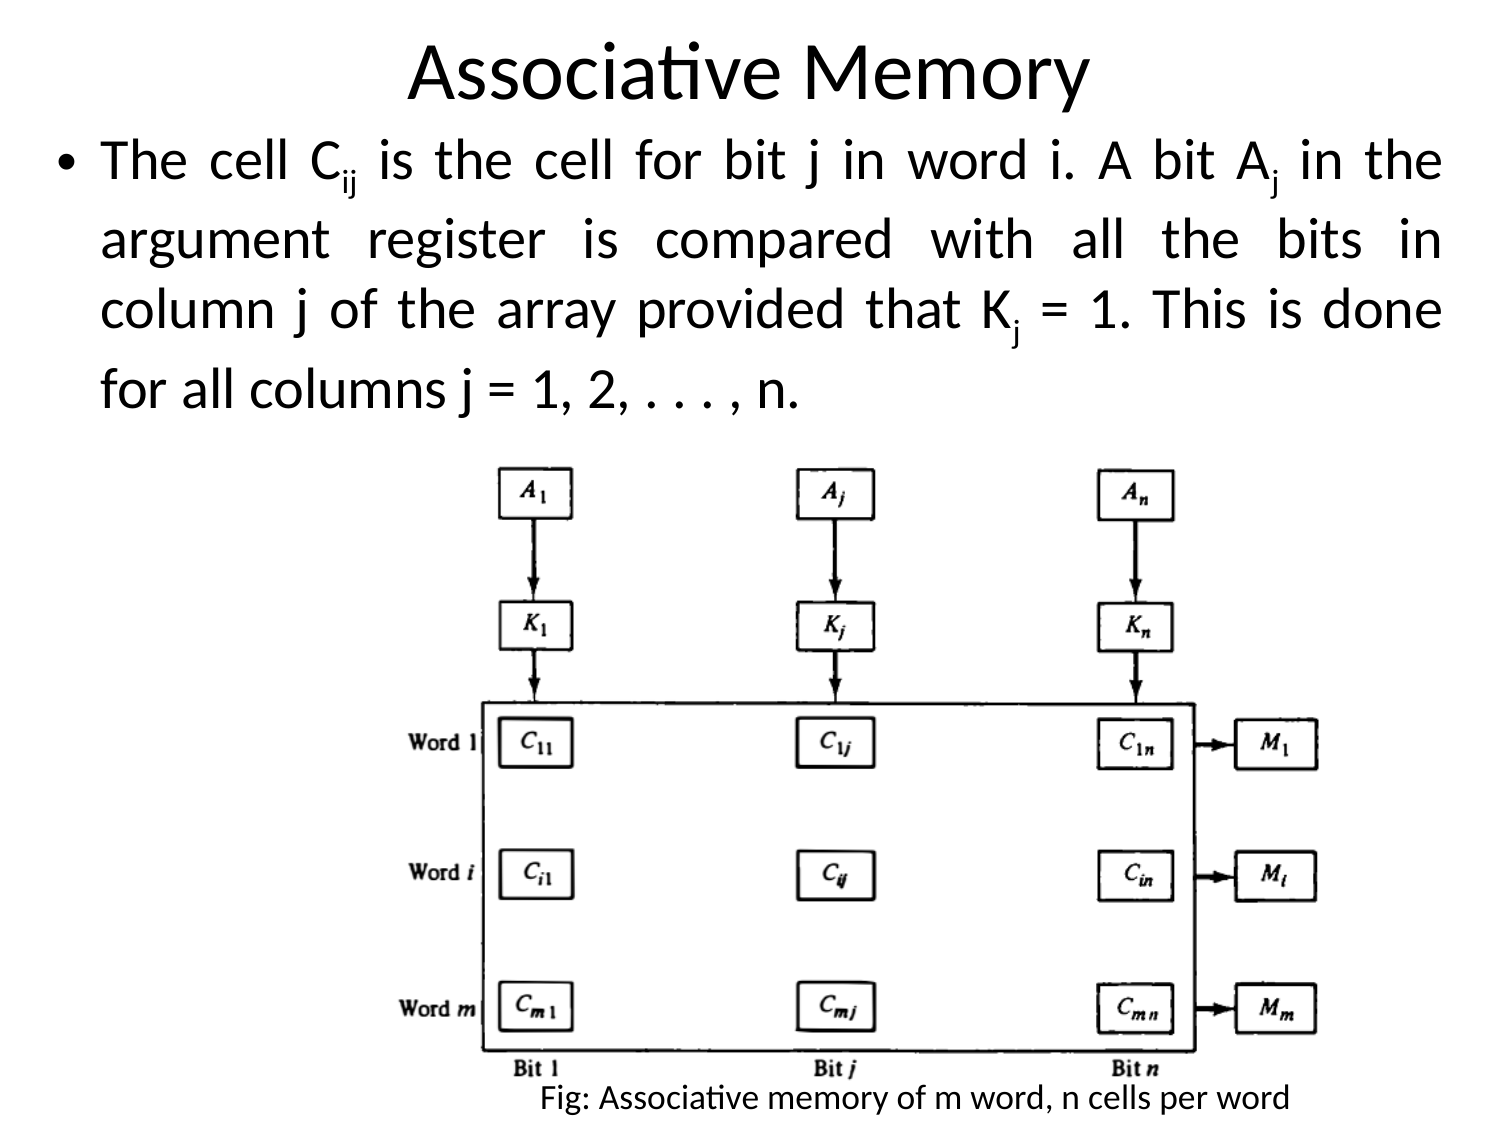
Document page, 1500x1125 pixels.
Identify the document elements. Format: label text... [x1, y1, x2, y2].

list The cell Cij is the cell for bit j in word i. A bit Aj in the argument register is compared with all the bits in column j of the array provided that Kj = 1. This is done for all columns j = 1, 2, . . . , n. [41, 113, 1459, 457]
picture [395, 463, 1320, 1083]
text_box Fig: Associative memory of m word, n cells per word [525, 1066, 1353, 1125]
title Associative Memory [75, 7, 1425, 113]
